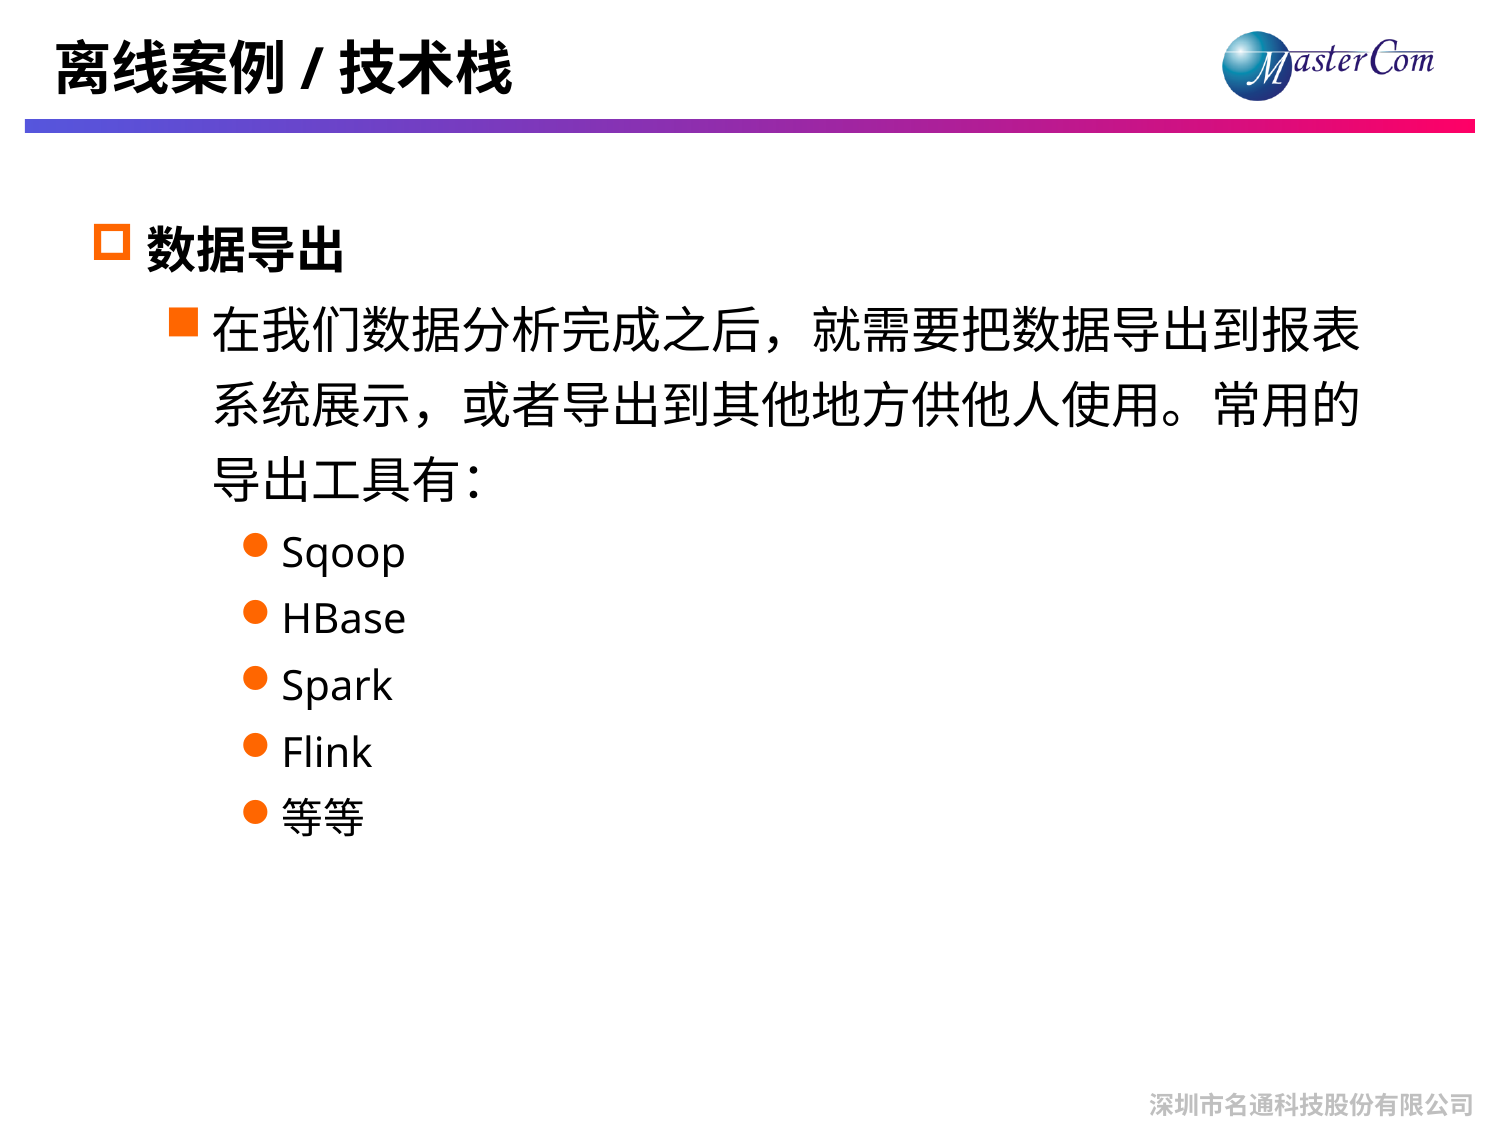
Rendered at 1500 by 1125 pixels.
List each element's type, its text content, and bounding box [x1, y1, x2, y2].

title 离线案例/技术栈 [24, 0, 1261, 132]
list 数据导出 在我们数据分析完成之后，就需要把数据导出到报表系统展示，或者导出到其他地方供他人使用。常用的导出工具有： Sqoop HBase Spark Flink 等等 [75, 196, 1425, 1050]
picture [1261, 31, 1434, 101]
